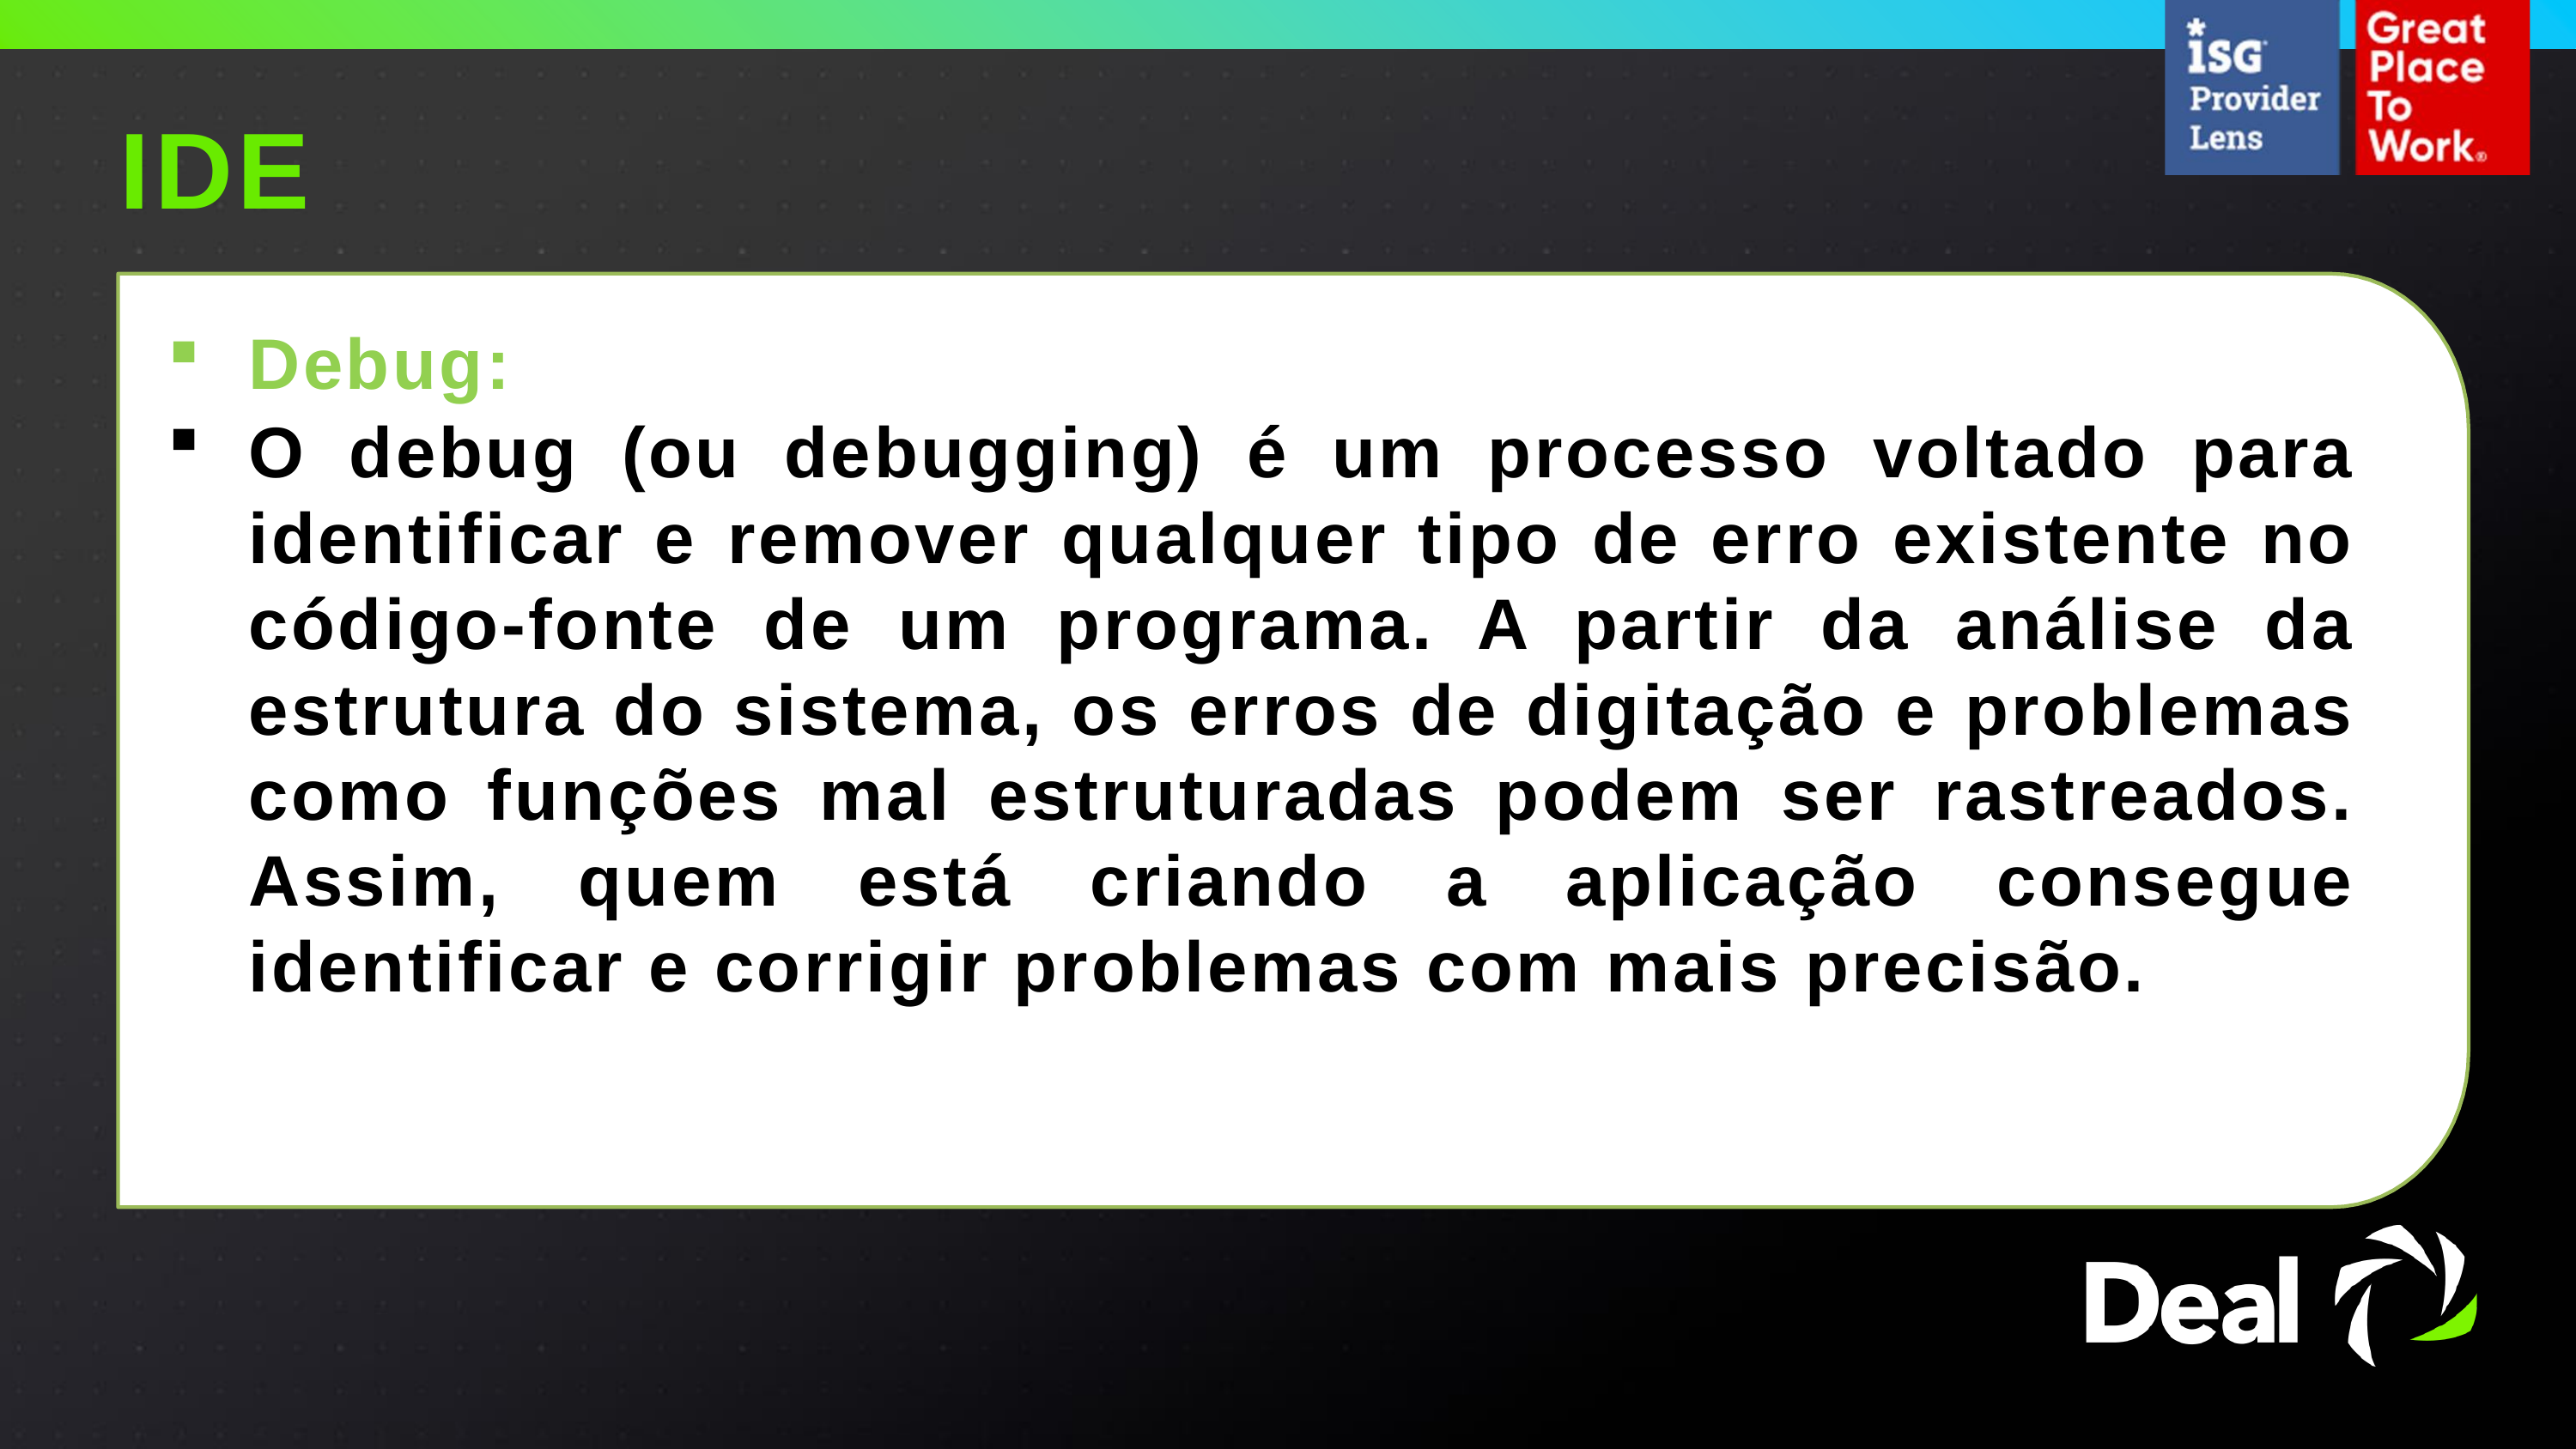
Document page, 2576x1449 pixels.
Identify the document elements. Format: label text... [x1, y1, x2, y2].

picture [0, 0, 2576, 1449]
text_box IDE [118, 99, 2050, 231]
text_box Debug: O debug (ou debugging) é um processo voltado para identificar e remover qualquer tipo de erro existente no código-fonte de um programa. A partir da análise da estrutura do sistema, os erros de digitação e problemas como funções mal estruturadas podem ser rastreados. Assim, quem está criando a aplicação consegue identificar e corrigir problemas com mais precisão. [166, 316, 2358, 1007]
text_box [116, 271, 2471, 1210]
